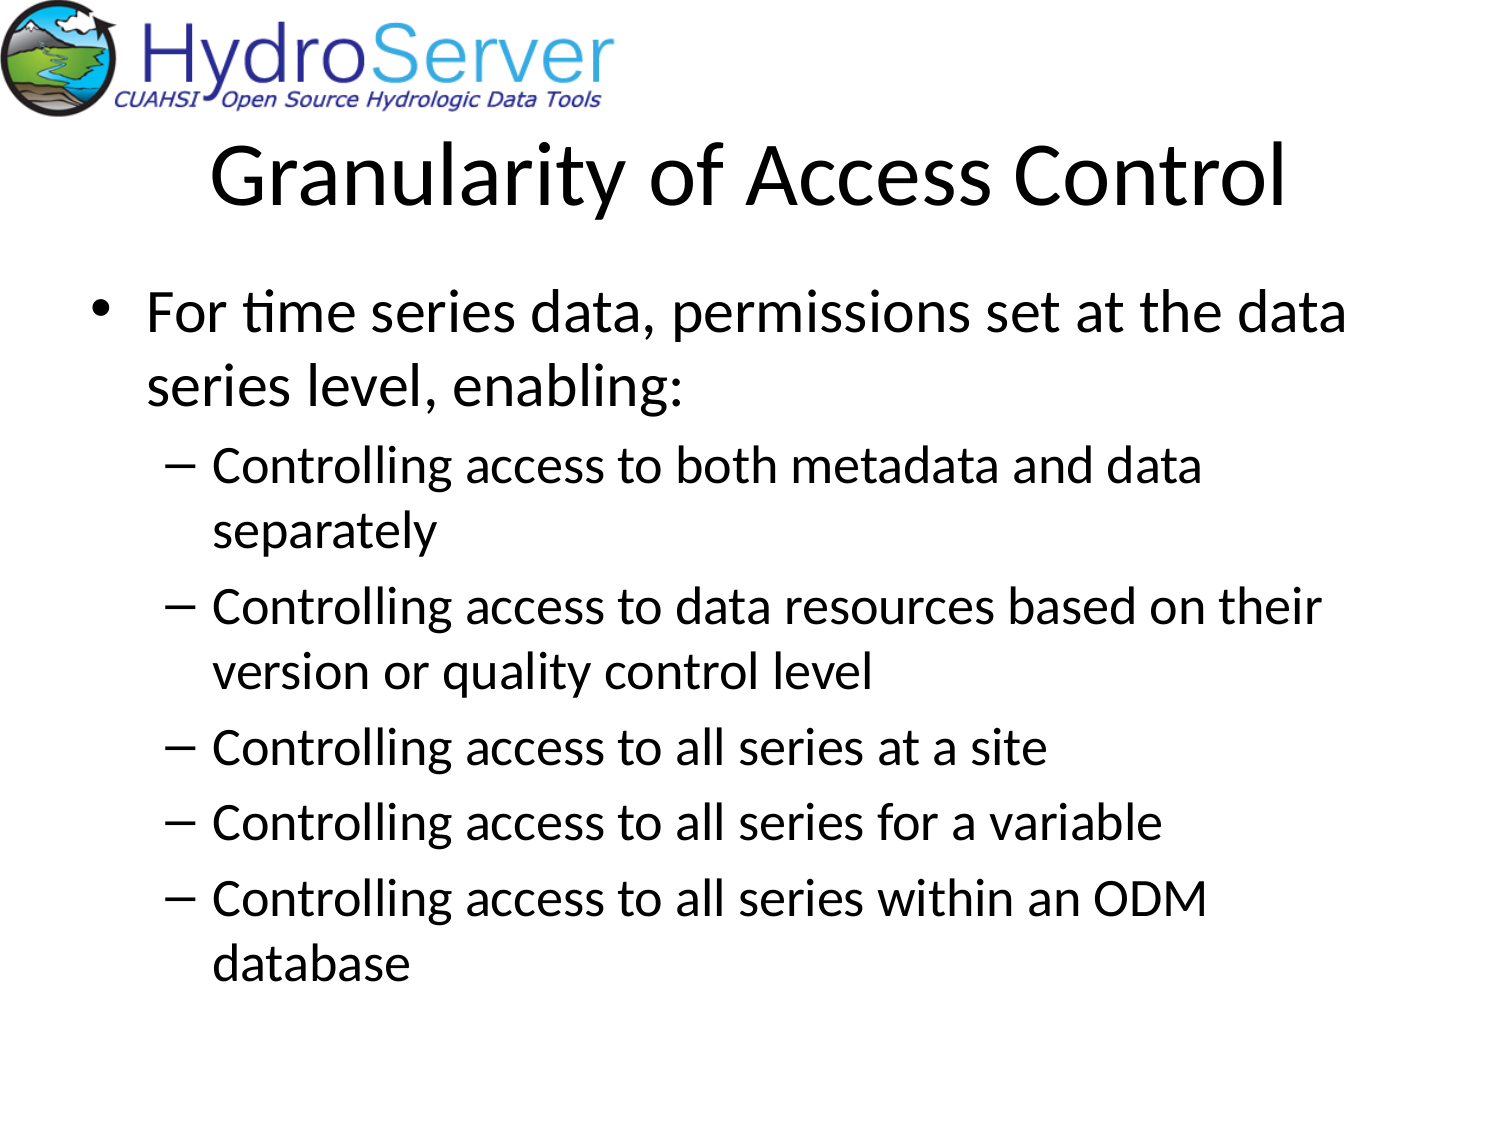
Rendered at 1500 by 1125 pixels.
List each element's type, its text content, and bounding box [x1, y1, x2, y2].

title Granularity of Access Control [75, 75, 1425, 262]
list For time series data, permissions set at the data series level, enabling: Controlling access to both metadata and data separately Controlling access to data resources based on their version or quality control level Controlling access to all series at a site Controlling access to all series for a variable Controlling access to all series within an ODM database [75, 262, 1425, 1005]
picture [0, 0, 701, 118]
